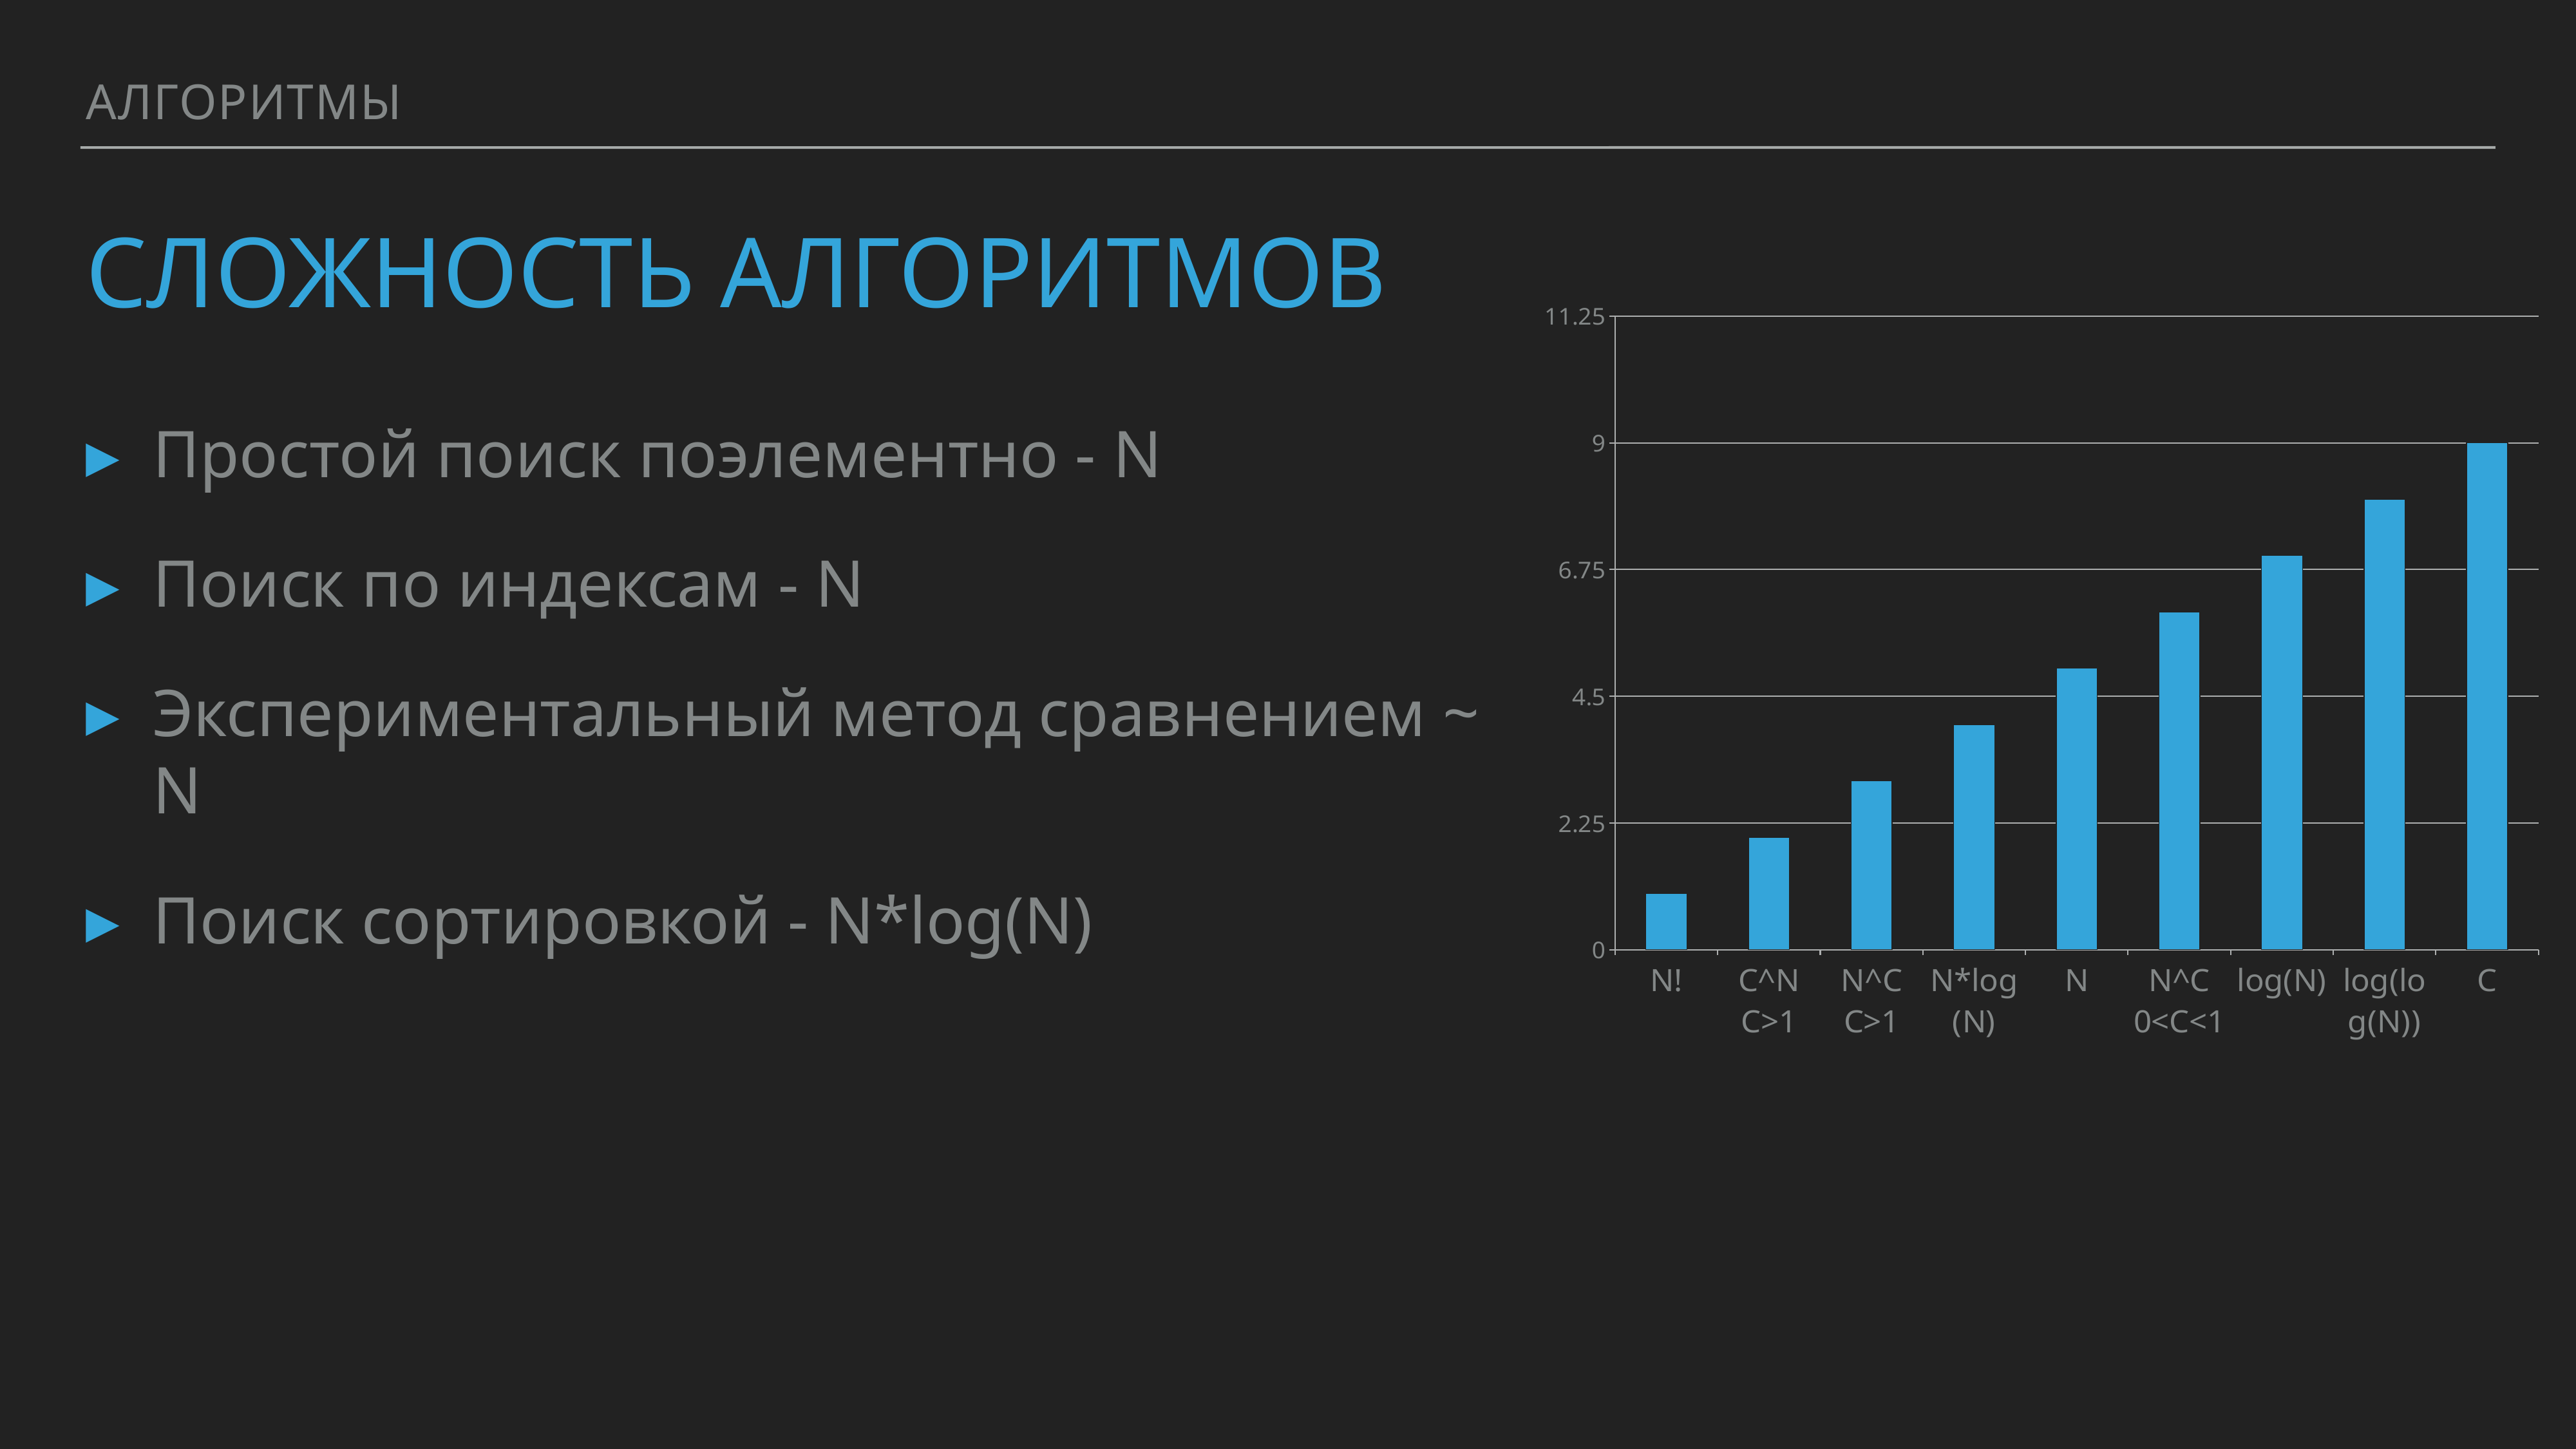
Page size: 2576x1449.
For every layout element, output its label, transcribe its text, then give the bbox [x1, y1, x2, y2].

chart [1544, 285, 2544, 1042]
list Простой поиск поэлементно - N Поиск по индексам - N Экспериментальный метод сравнением ~ N Поиск сортировкой - N*log(N) [80, 407, 1535, 1316]
list Алгоритмы [80, 66, 2295, 135]
title сложность алгоритмов [80, 227, 2496, 336]
